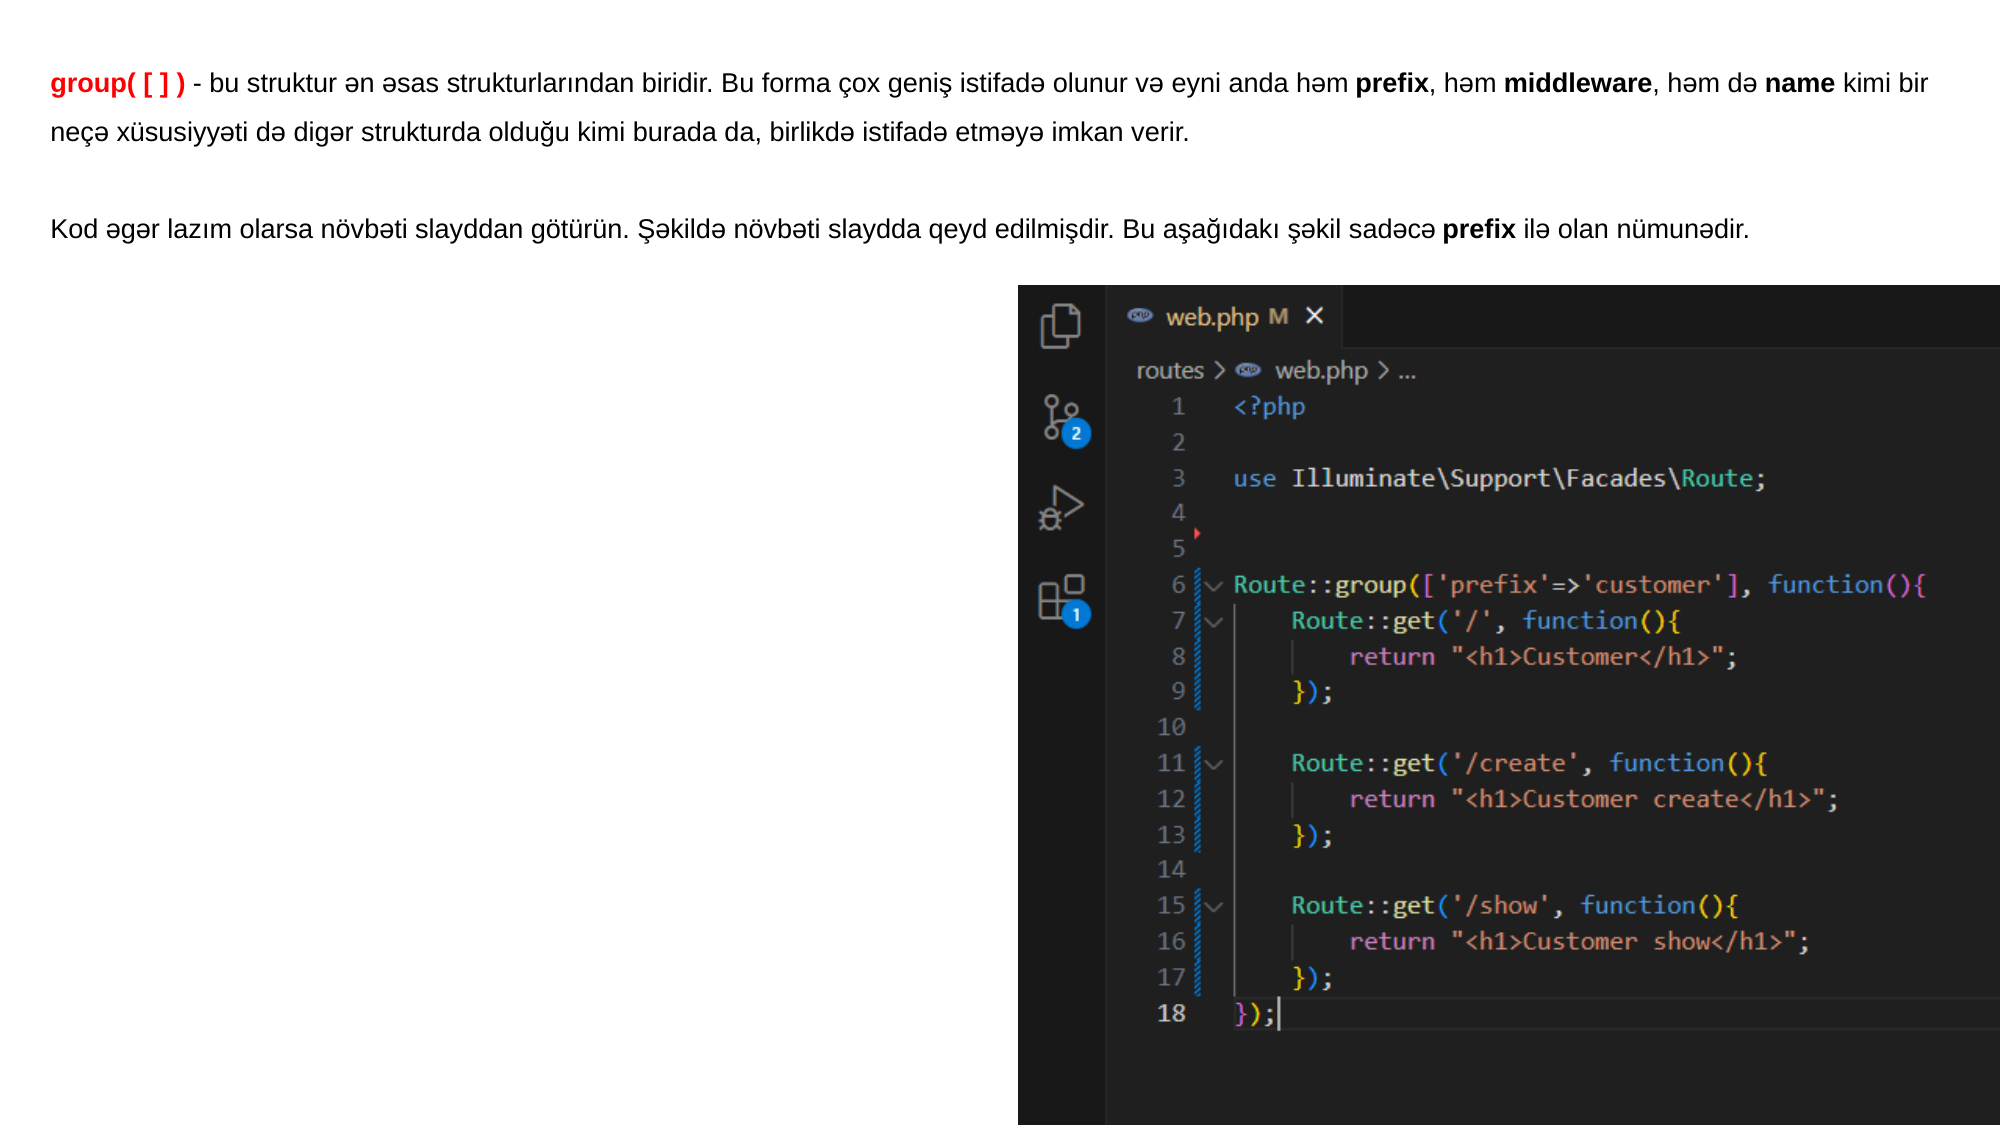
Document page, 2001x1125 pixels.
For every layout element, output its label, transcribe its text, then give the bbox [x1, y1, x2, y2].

text_box group( [ ] ) - bu struktur ən əsas strukturlarından biridir. Bu forma çox geniş istifadə olunur və eyni anda həm prefix, həm middleware, həm də name kimi bir neçə xüsusiyyəti də digər strukturda olduğu kimi burada da, birlikdə istifadə etməyə imkan verir. Kod əgər lazım olarsa növbəti slayddan götürün. Şəkildə növbəti slaydda qeyd edilmişdir. Bu aşağıdakı şəkil sadəcə prefix ilə olan nümunədir. [35, 41, 1965, 252]
picture [1018, 285, 2000, 1125]
